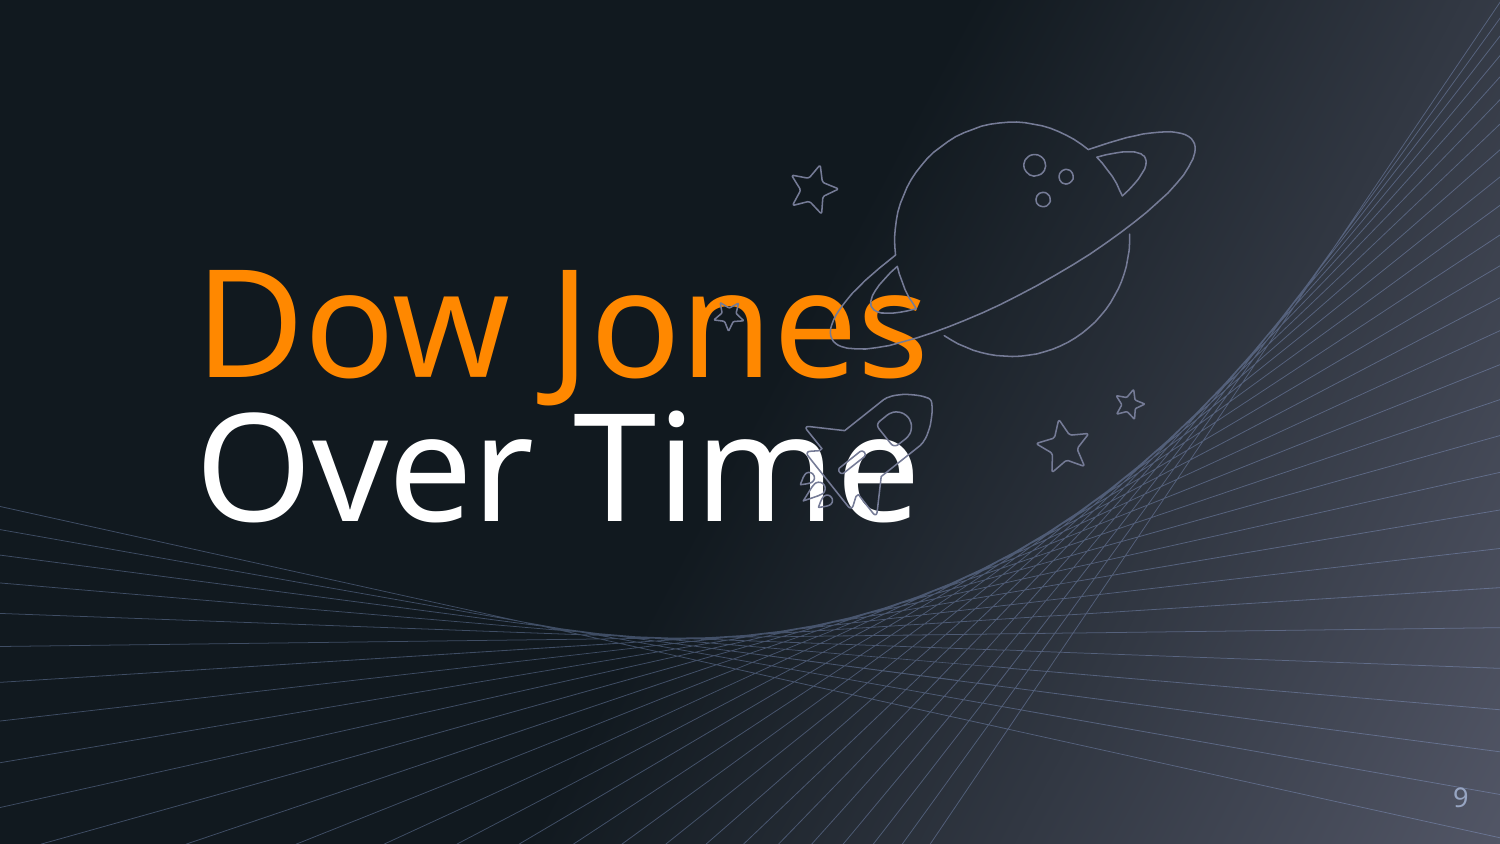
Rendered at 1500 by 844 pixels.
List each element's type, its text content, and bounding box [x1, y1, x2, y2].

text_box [803, 389, 928, 514]
title Dow Jones Over Time [195, 359, 1305, 550]
slide_number 9 [1378, 766, 1469, 832]
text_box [862, 90, 1163, 391]
